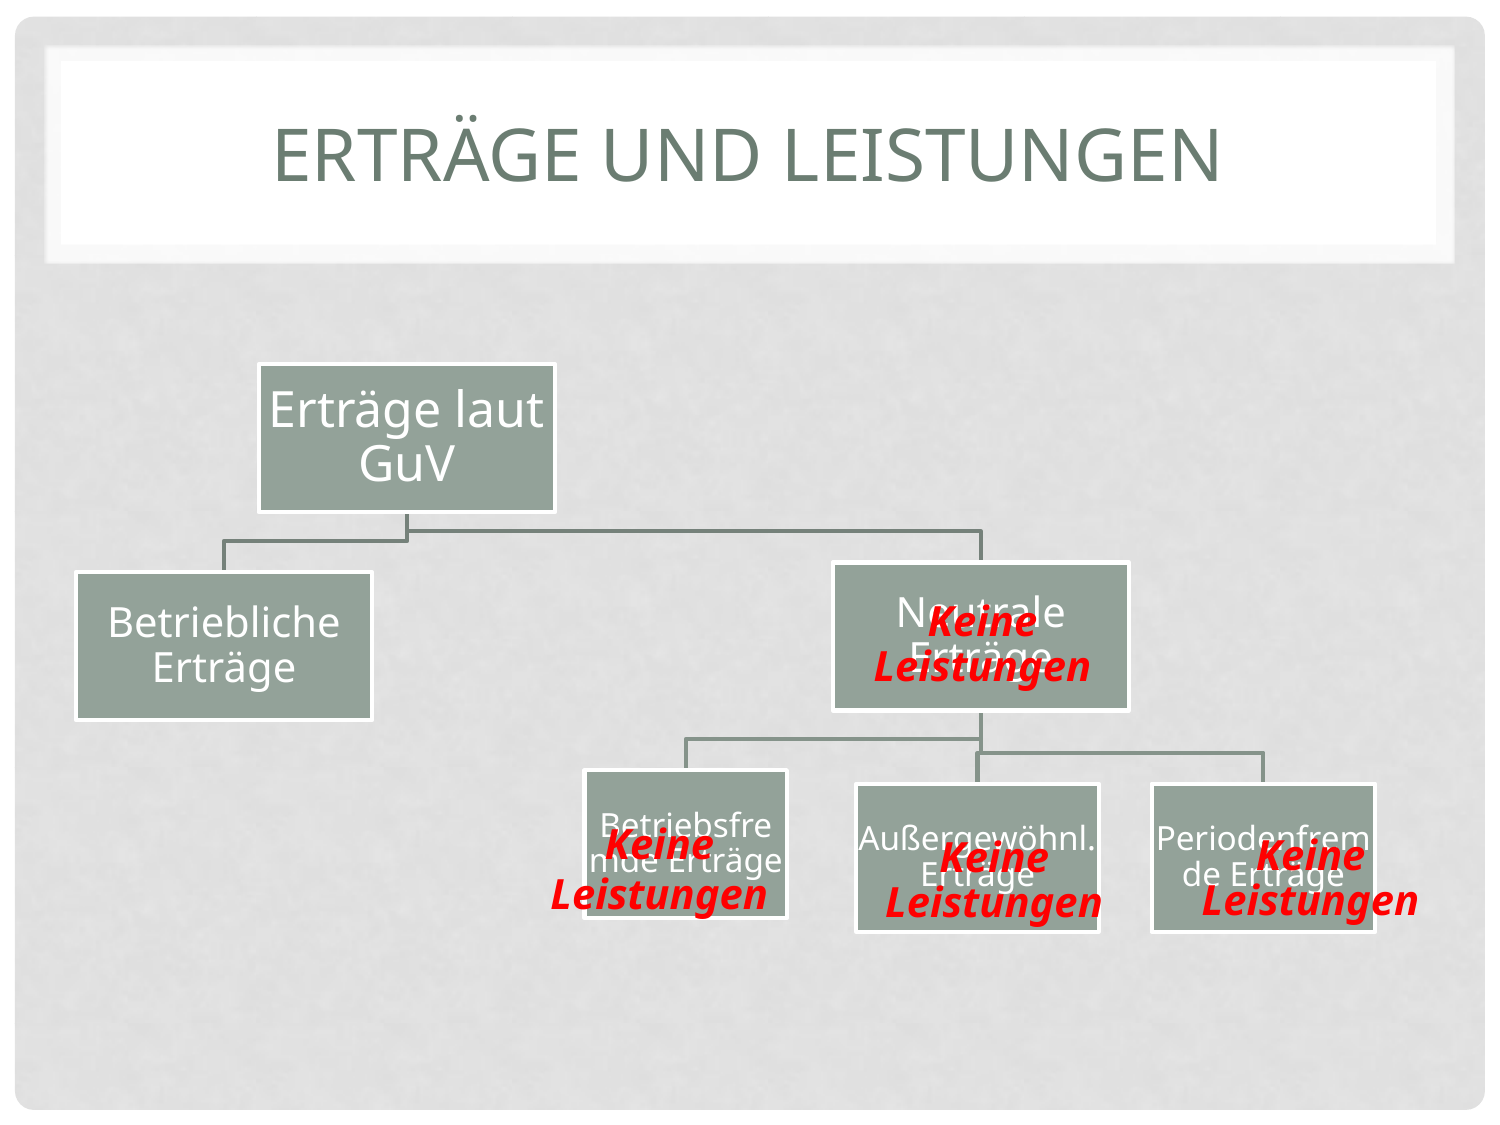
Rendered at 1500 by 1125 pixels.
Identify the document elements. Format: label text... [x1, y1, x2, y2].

title Erträge und leistungen [69, 66, 1425, 238]
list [74, 287, 1426, 1006]
